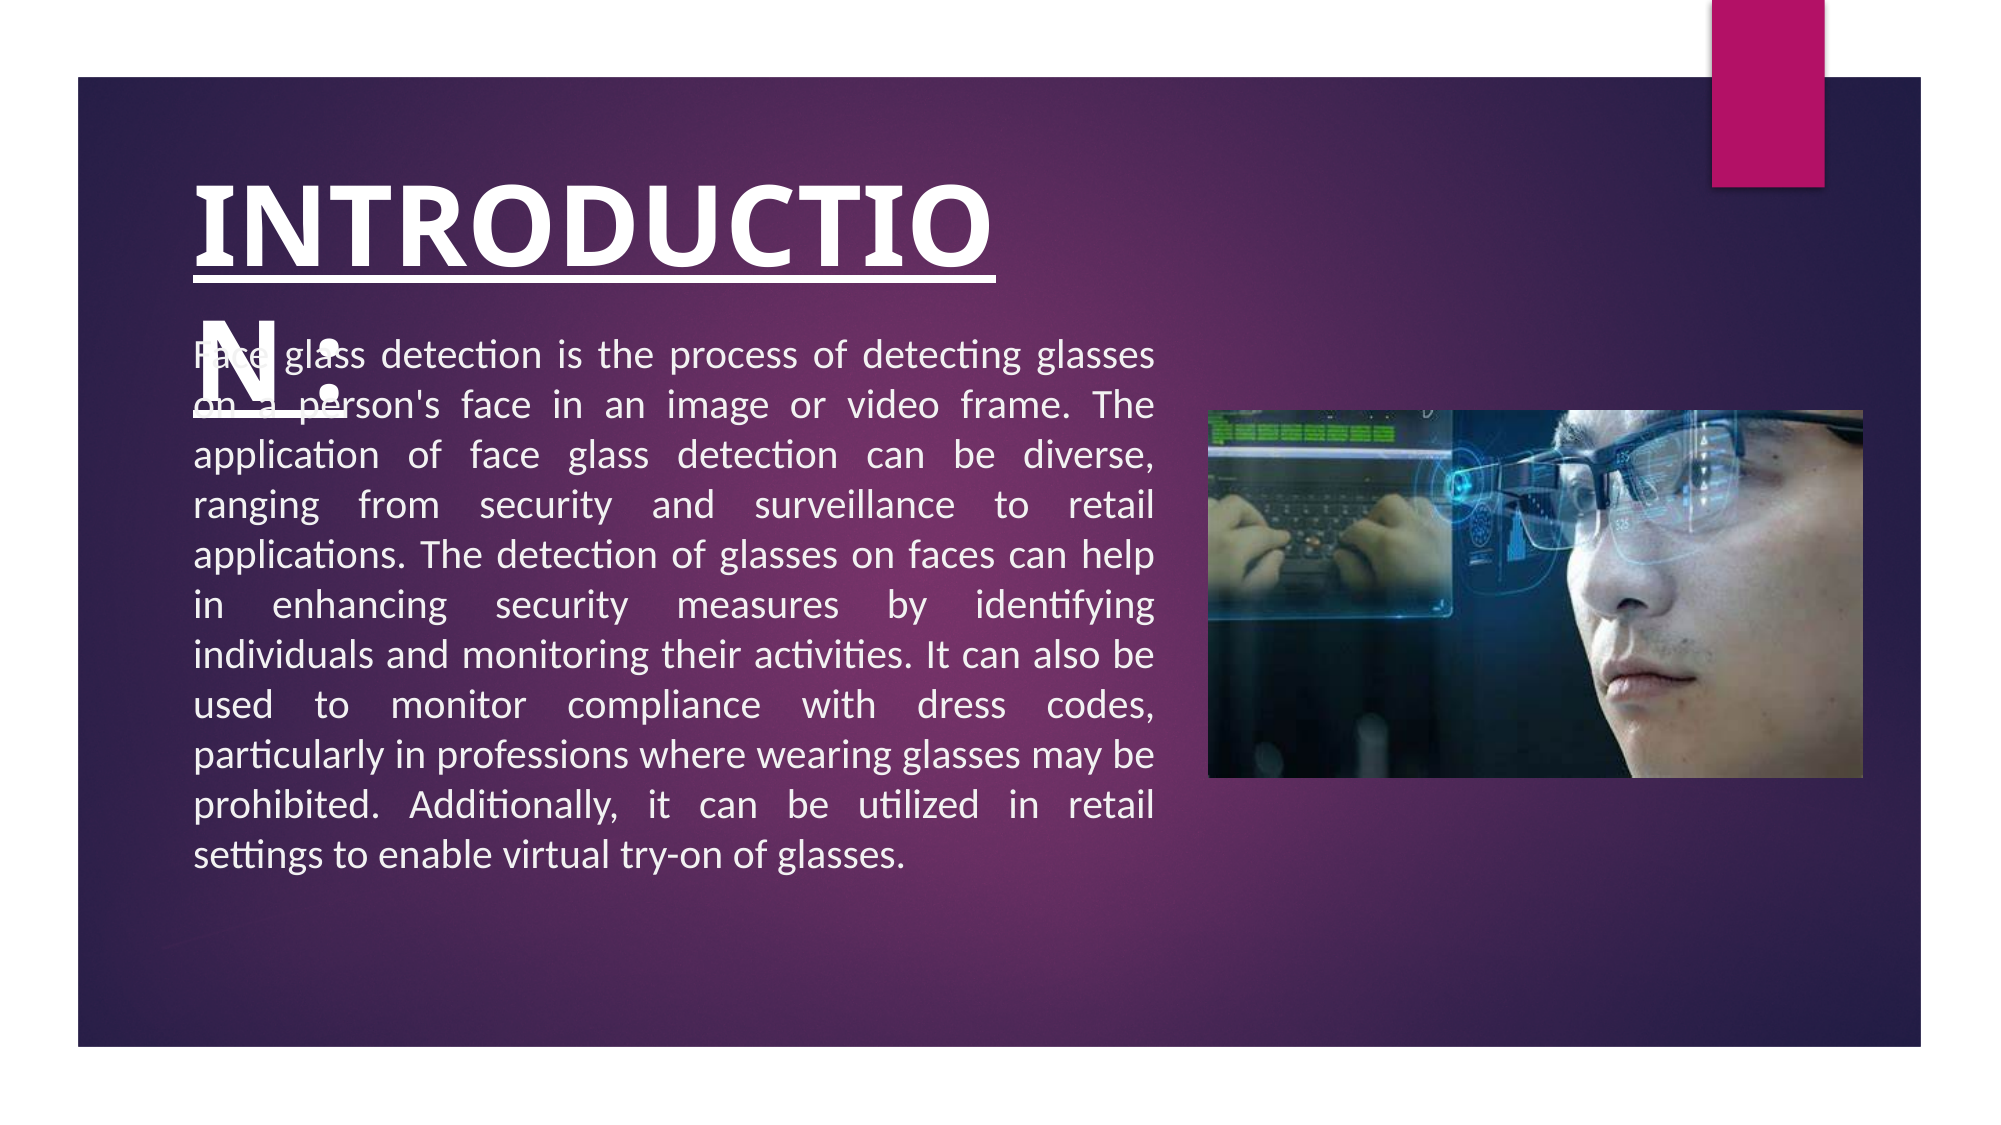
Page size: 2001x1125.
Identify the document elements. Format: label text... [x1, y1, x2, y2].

subtitle INTRODUCTION : [178, 146, 1022, 316]
text_box Face glass detection is the process of detecting glasses on a person's face in an image or video frame. The application of face glass detection can be diverse, ranging from security and surveillance to retail applications. The detection of glasses on faces can help in enhancing security measures by identifying individuals and monitoring their activities. It can also be used to monitor compliance with dress codes, particularly in professions where wearing glasses may be prohibited. Additionally, it can be utilized in retail settings to enable virtual try-on of glasses. [178, 319, 1171, 885]
picture [1208, 410, 1863, 779]
